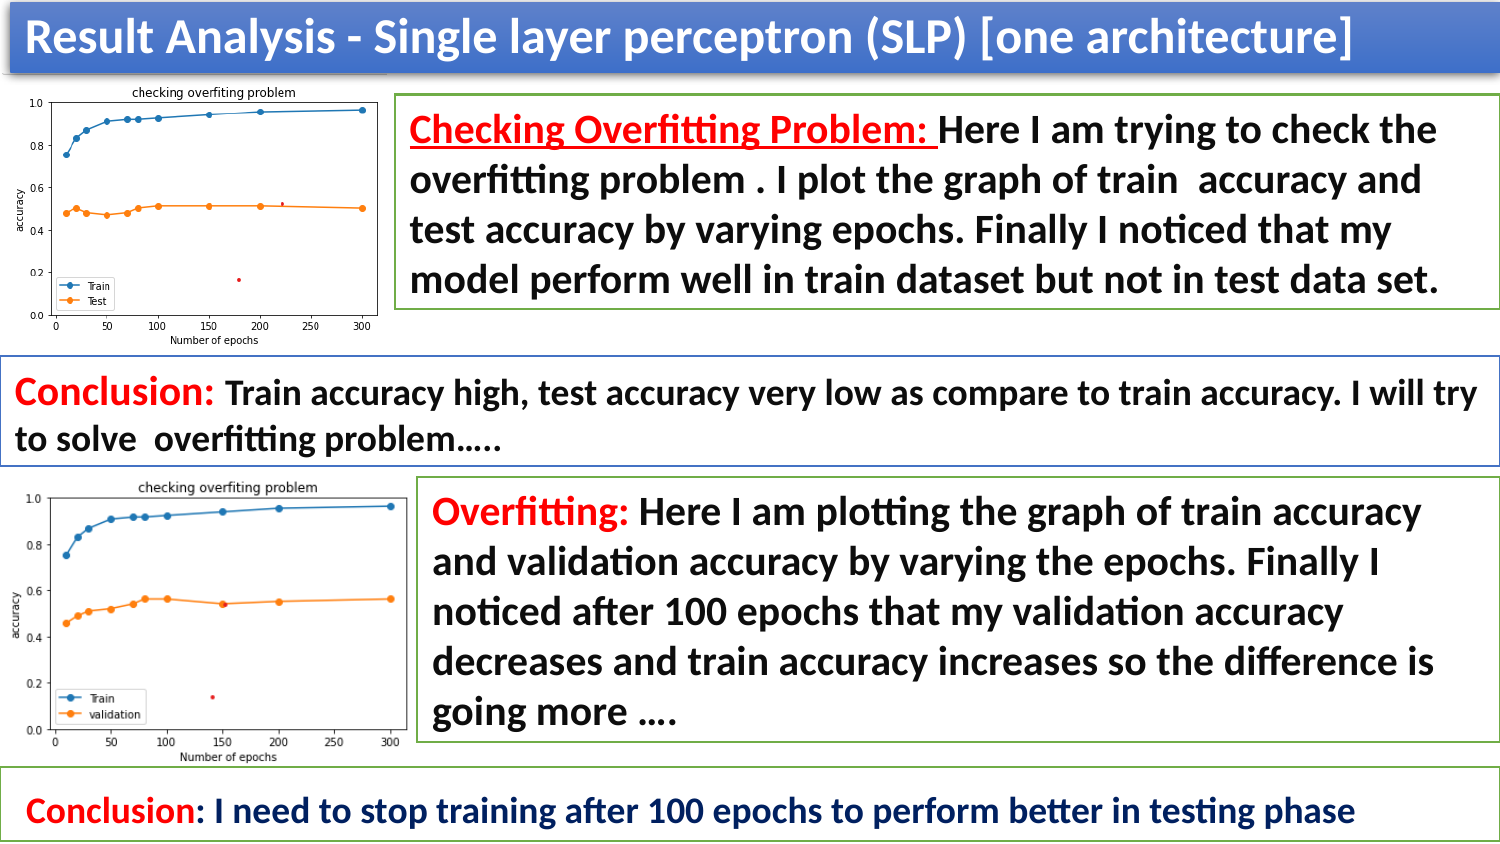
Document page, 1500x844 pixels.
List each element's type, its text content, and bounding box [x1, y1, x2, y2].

text_box Conclusion: I need to stop training after 100 epochs to perform better in testing phase [0, 766, 1500, 842]
text_box Result Analysis - Single layer perceptron (SLP) [one architecture] [10, 2, 1500, 73]
picture [1, 73, 387, 357]
text_box Conclusion: Train accuracy high, test accuracy very low as compare to train accuracy. I will try to solve overfitting problem….. [0, 355, 1500, 467]
picture [1, 470, 418, 777]
text_box Checking Overfitting Problem: Here I am trying to check the overfitting problem . I plot the graph of train accuracy and test accuracy by varying epochs. Finally I noticed that my model perform well in train dataset but not in test data set. [394, 93, 1500, 310]
text_box Overfitting: Here I am plotting the graph of train accuracy and validation accuracy by varying the epochs. Finally I noticed after 100 epochs that my validation accuracy decreases and train accuracy increases so the difference is going more …. [418, 476, 1500, 743]
